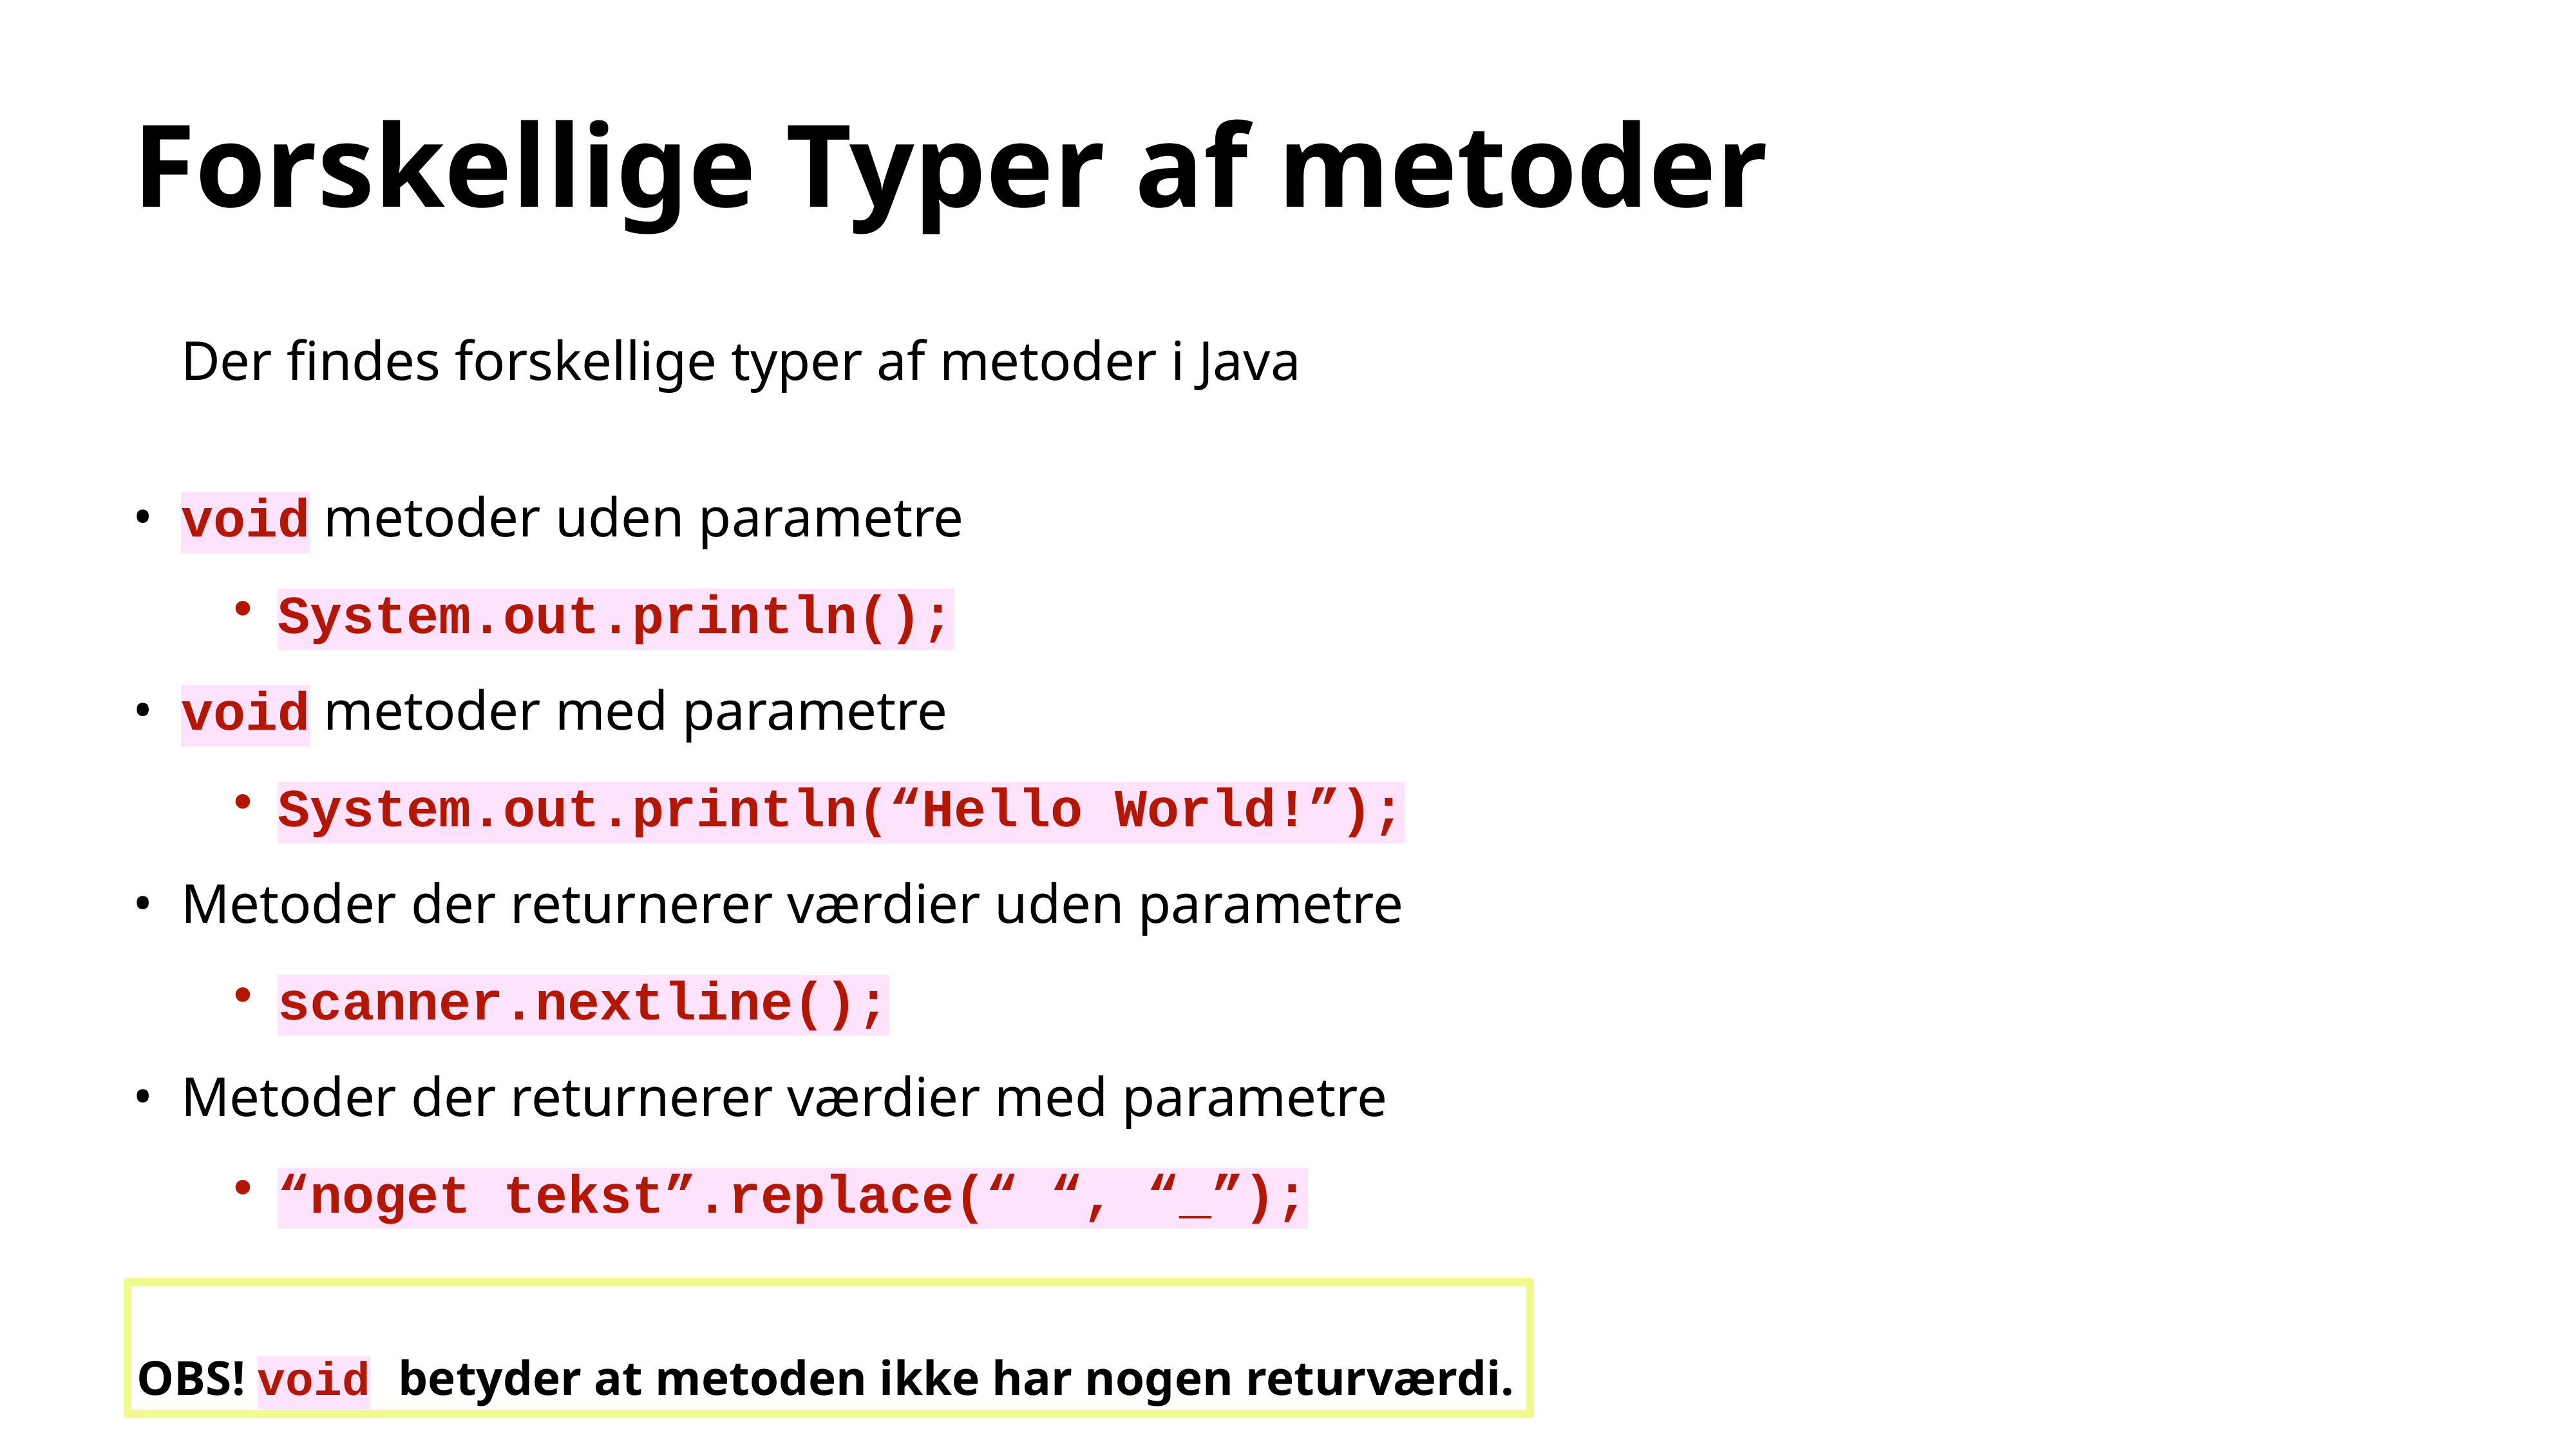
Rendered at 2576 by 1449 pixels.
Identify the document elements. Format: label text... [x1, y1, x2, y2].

title Forskellige Typer af metoder [127, 114, 2449, 266]
list Der findes forskellige typer af metoder i Java void metoder uden parametre System.out.println(); void metoder med parametre System.out.println(“Hello World!”); Metoder der returnerer værdier uden parametre scanner.nextline(); Metoder der returnerer værdier med parametre “noget tekst”.replace(“ “, “_”); [127, 289, 2564, 1203]
text_box OBS! void betyder at metoden ikke har nogen returværdi. [127, 1282, 1531, 1414]
